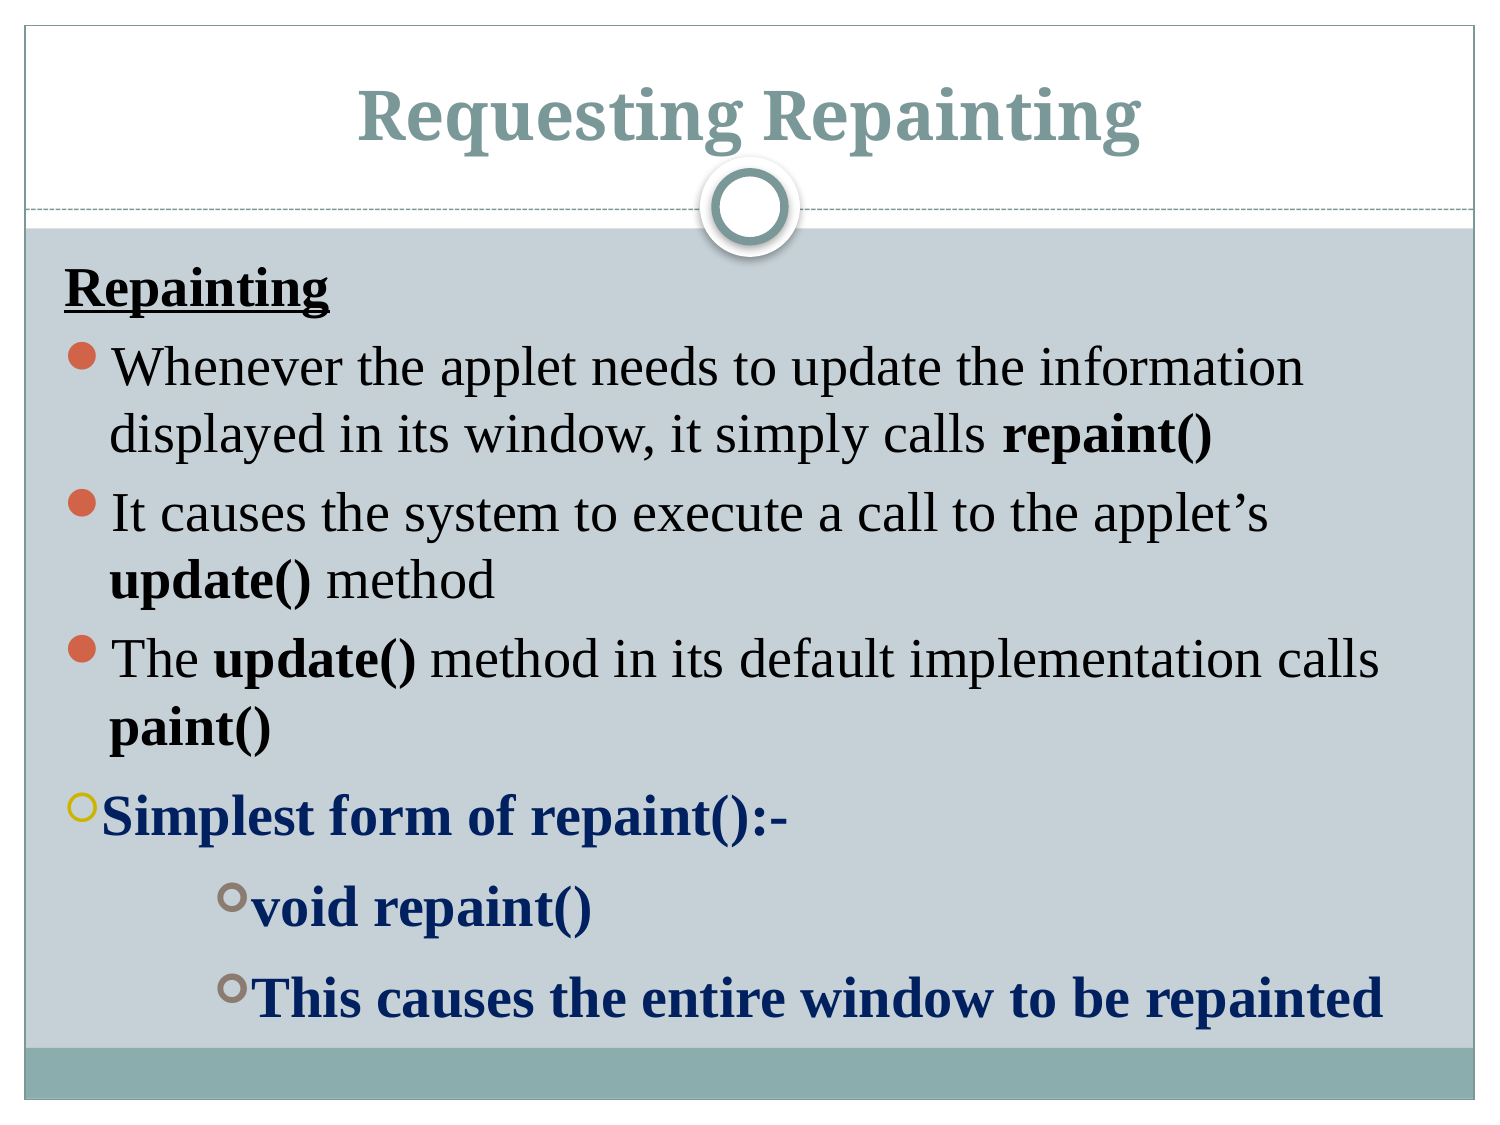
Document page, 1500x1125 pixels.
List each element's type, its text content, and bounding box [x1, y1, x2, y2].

list Repainting Whenever the applet needs to update the information displayed in its window, it simply calls repaint() It causes the system to execute a call to the applet’s update() method The update() method in its default implementation calls paint() Simplest form of repaint():- void repaint() This causes the entire window to be repainted [49, 164, 1445, 1125]
title Requesting Repainting [49, 37, 1450, 162]
